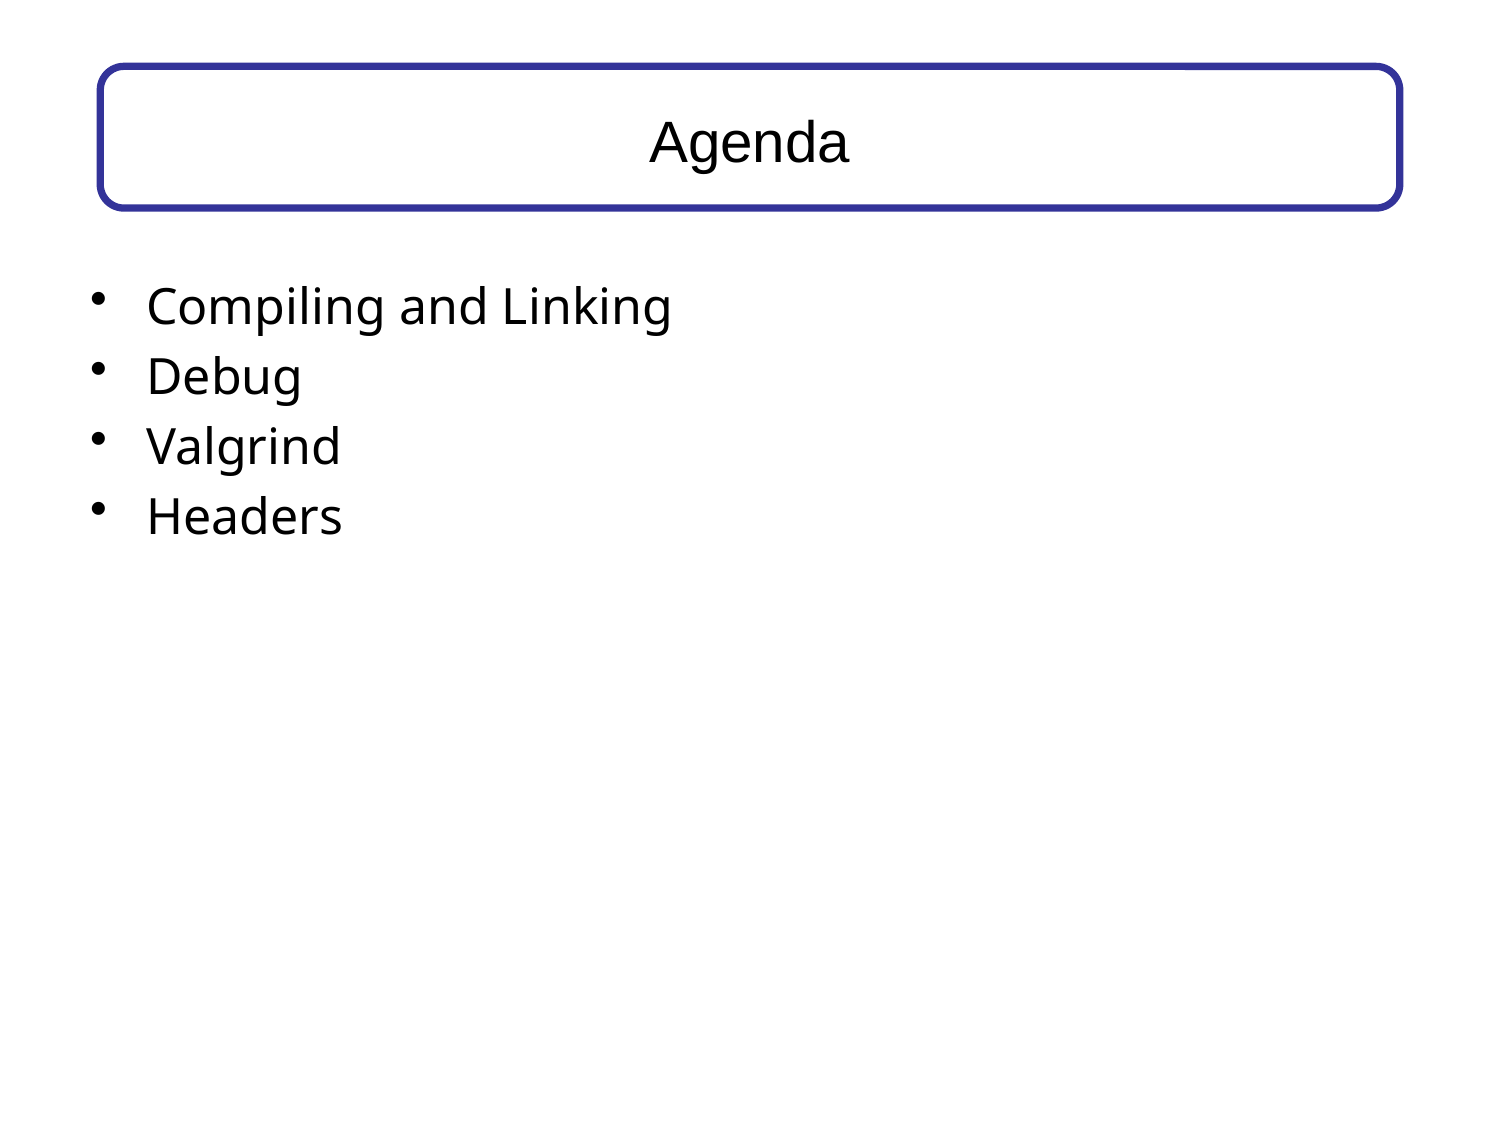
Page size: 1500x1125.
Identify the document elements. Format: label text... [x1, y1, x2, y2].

title Agenda [75, 45, 1425, 233]
list Compiling and Linking Debug Valgrind Headers [75, 267, 1425, 1005]
